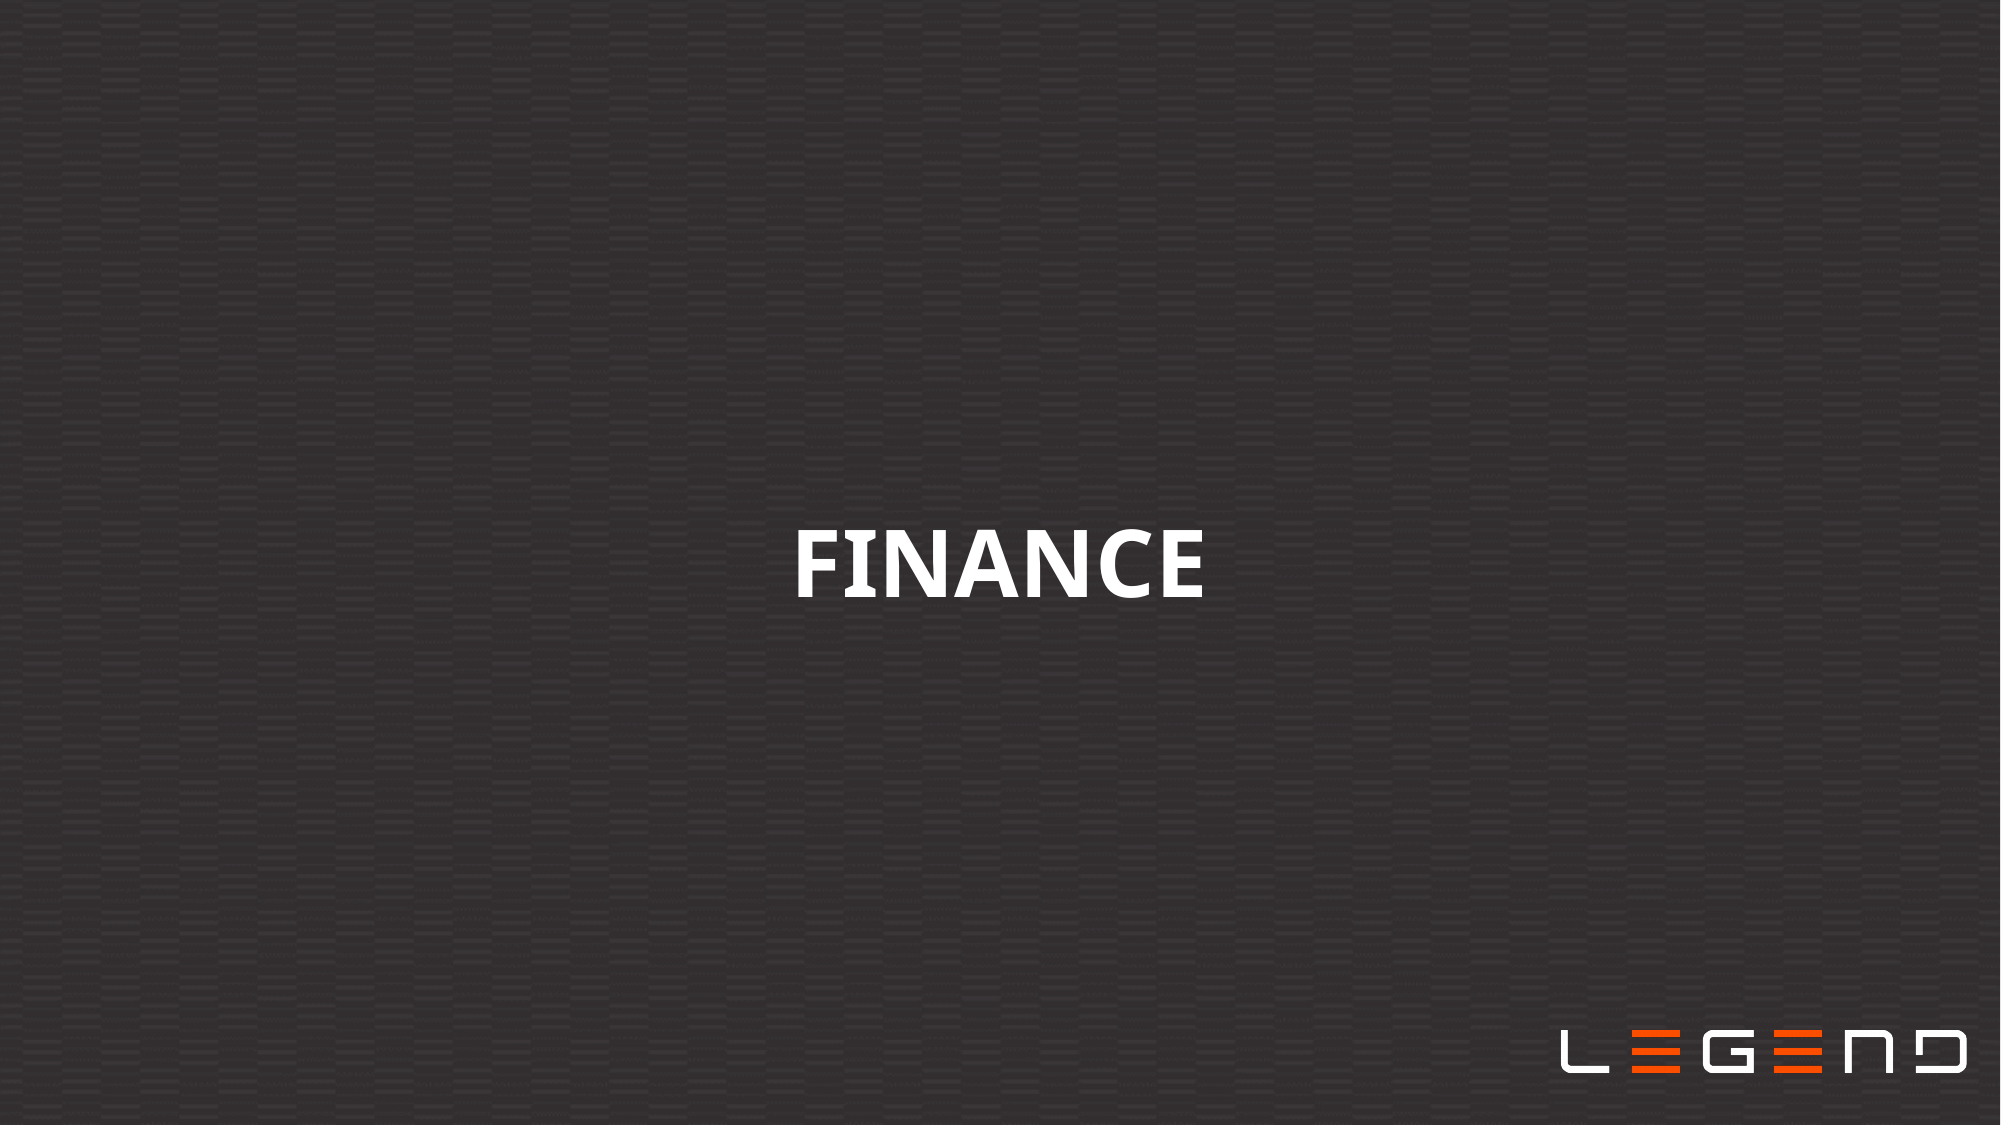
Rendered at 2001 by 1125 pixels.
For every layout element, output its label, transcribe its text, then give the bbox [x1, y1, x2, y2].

picture [0, 0, 2001, 1125]
text_box FINANCE [783, 496, 1216, 625]
